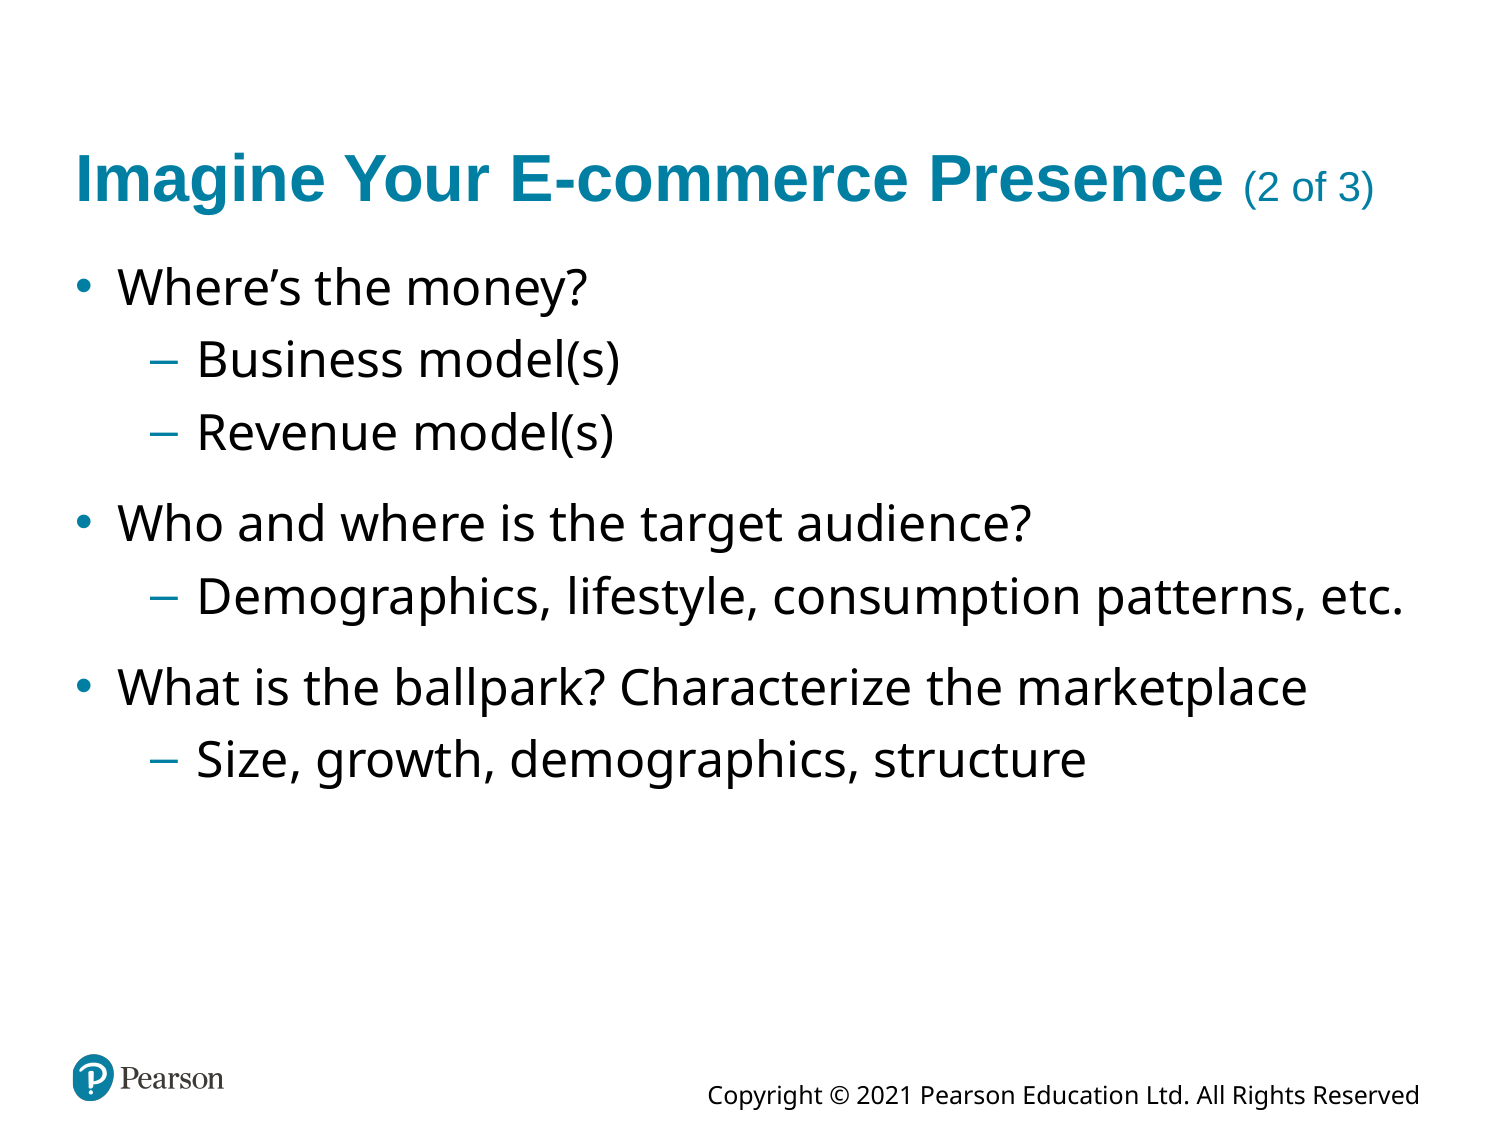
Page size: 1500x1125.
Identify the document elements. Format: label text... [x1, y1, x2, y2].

picture [72, 1087, 83, 1101]
title Imagine Your E-commerce Presence (2 of 3) [75, 35, 1425, 216]
picture [80, 1063, 106, 1088]
list Where’s the money? Business model(s) Revenue model(s) Who and where is the target audience? Demographics, lifestyle, consumption patterns, etc. What is the ballpark? Characterize the marketplace Size, growth, demographics, structure [75, 255, 1425, 983]
picture [72, 1054, 88, 1070]
picture [98, 1054, 224, 1101]
